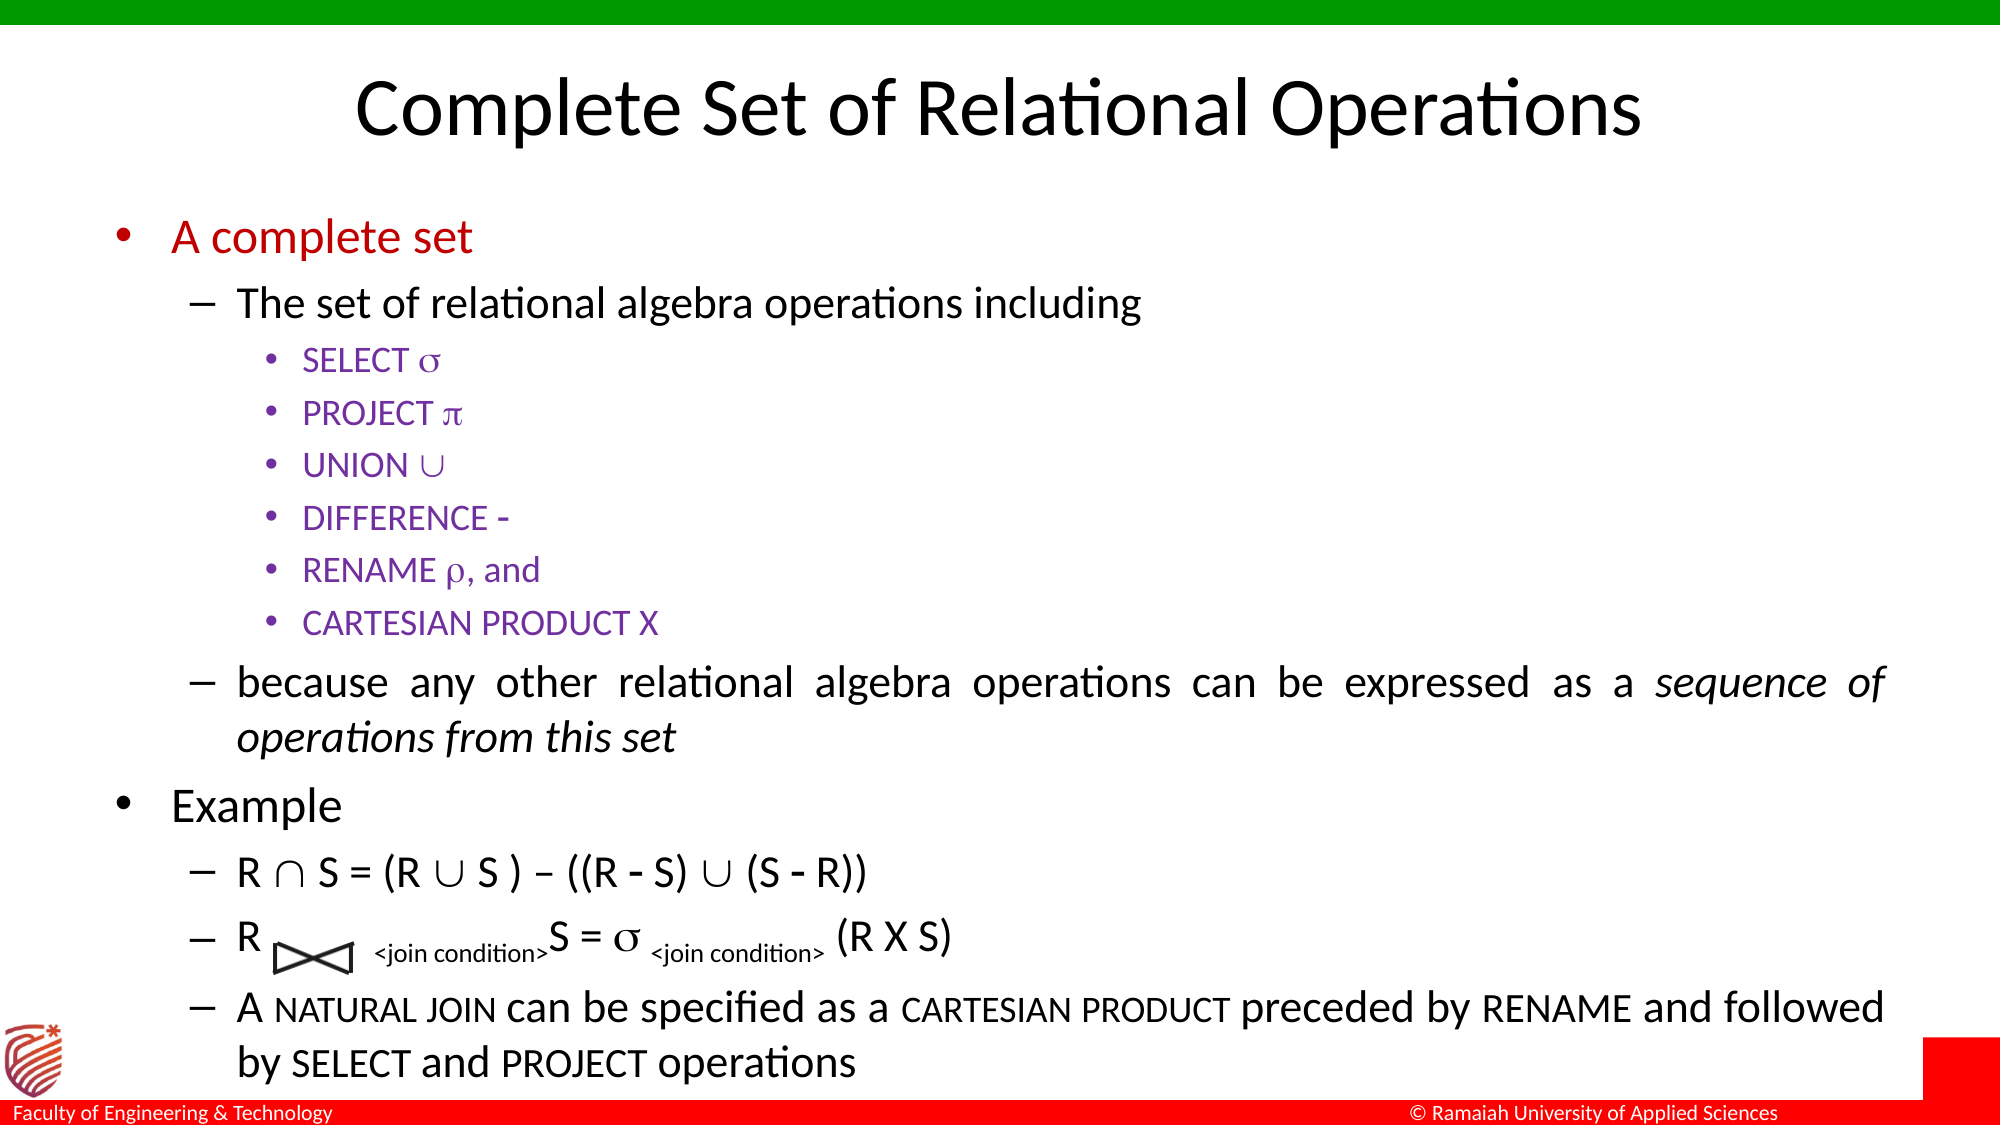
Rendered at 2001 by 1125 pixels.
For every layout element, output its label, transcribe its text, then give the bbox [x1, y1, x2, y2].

list A complete set The set of relational algebra operations including SELECT  PROJECT  UNION  DIFFERENCE - RENAME , and CARTESIAN PRODUCT X because any other relational algebra operations can be expressed as a sequence of operations from this set Example R  S = (R  S ) – ((R - S)  (S - R)) R <join condition>S =  <join condition> (R X S) A NATURAL JOIN can be specified as a CARTESIAN PRODUCT preceded by RENAME and followed by SELECT and PROJECT operations [99, 196, 1900, 1005]
picture [0, 1013, 69, 1100]
title Complete Set of Relational Operations [99, 45, 1900, 196]
picture [271, 941, 355, 975]
